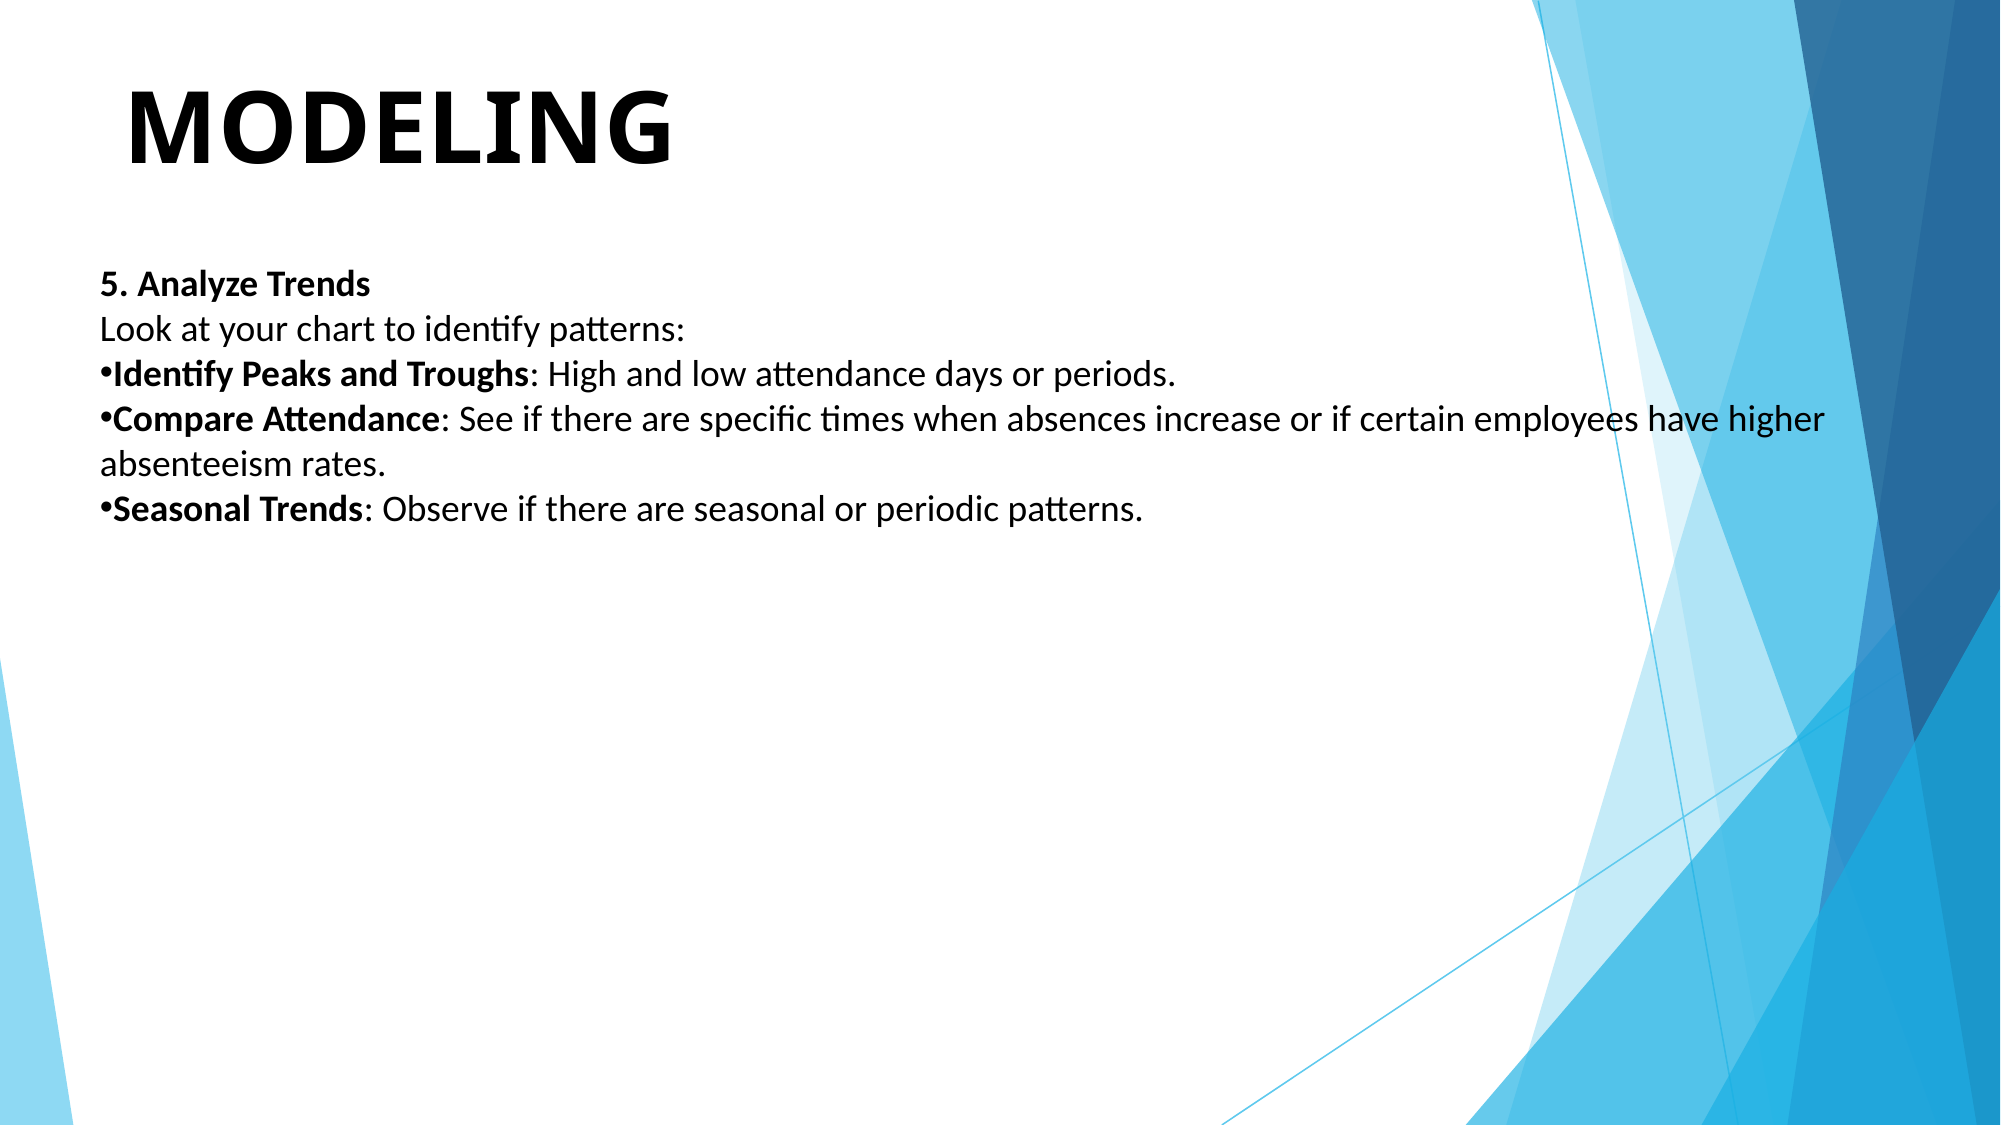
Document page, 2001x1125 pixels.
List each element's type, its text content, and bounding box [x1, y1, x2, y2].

list 5. Analyze Trends Look at your chart to identify patterns: Identify Peaks and Troughs: High and low attendance days or periods. Compare Attendance: See if there are specific times when absences increase or if certain employees have higher absenteeism rates. Seasonal Trends: Observe if there are seasonal or periodic patterns. [99, 258, 1900, 623]
title MODELING [123, 63, 1877, 188]
